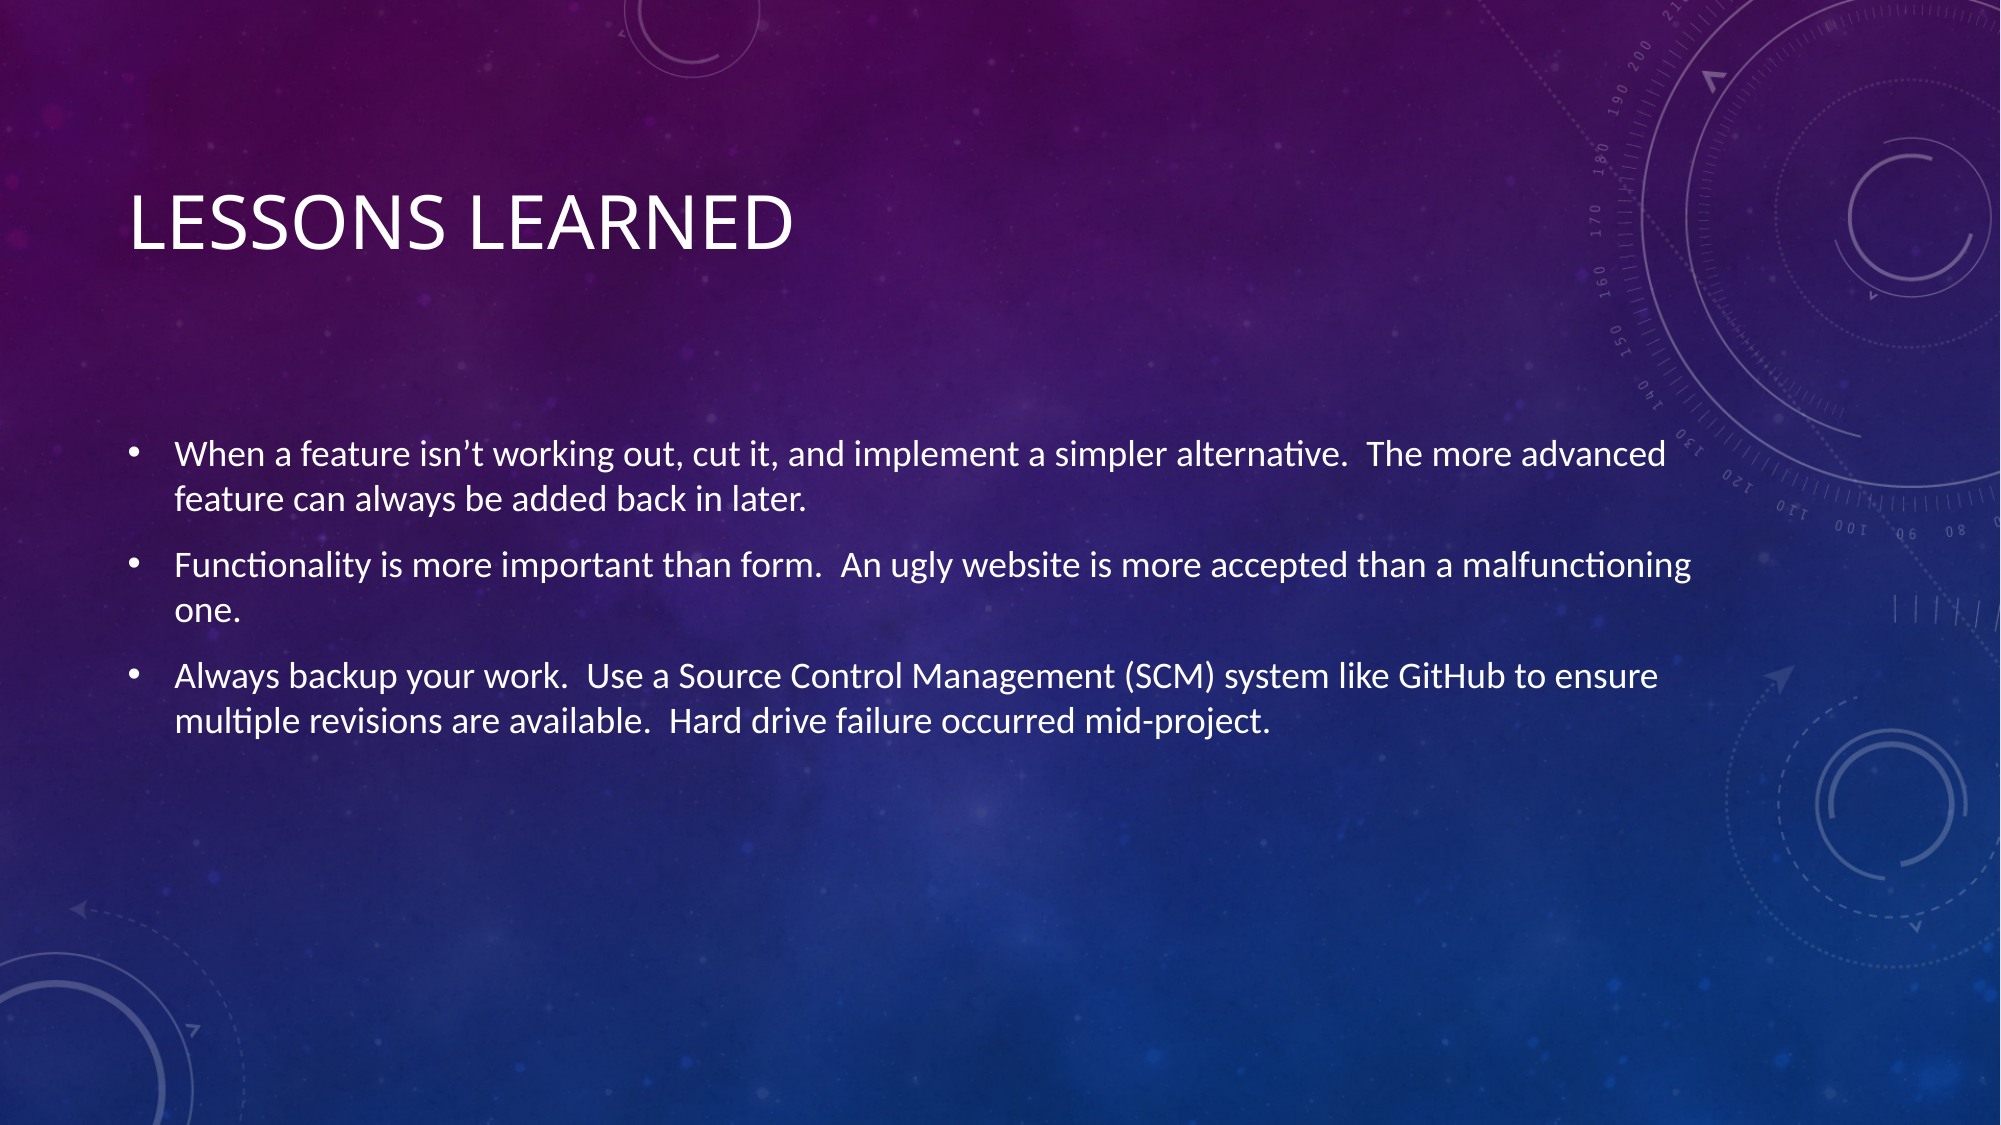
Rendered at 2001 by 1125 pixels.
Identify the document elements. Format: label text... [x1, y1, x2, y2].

title Lessons learned [112, 99, 1775, 339]
list When a feature isn’t working out, cut it, and implement a simpler alternative. The more advanced feature can always be added back in later. Functionality is more important than form. An ugly website is more accepted than a malfunctioning one. Always backup your work. Use a Source Control Management (SCM) system like GitHub to ensure multiple revisions are available. Hard drive failure occurred mid-project. [112, 351, 1775, 950]
picture [0, 0, 2001, 1125]
